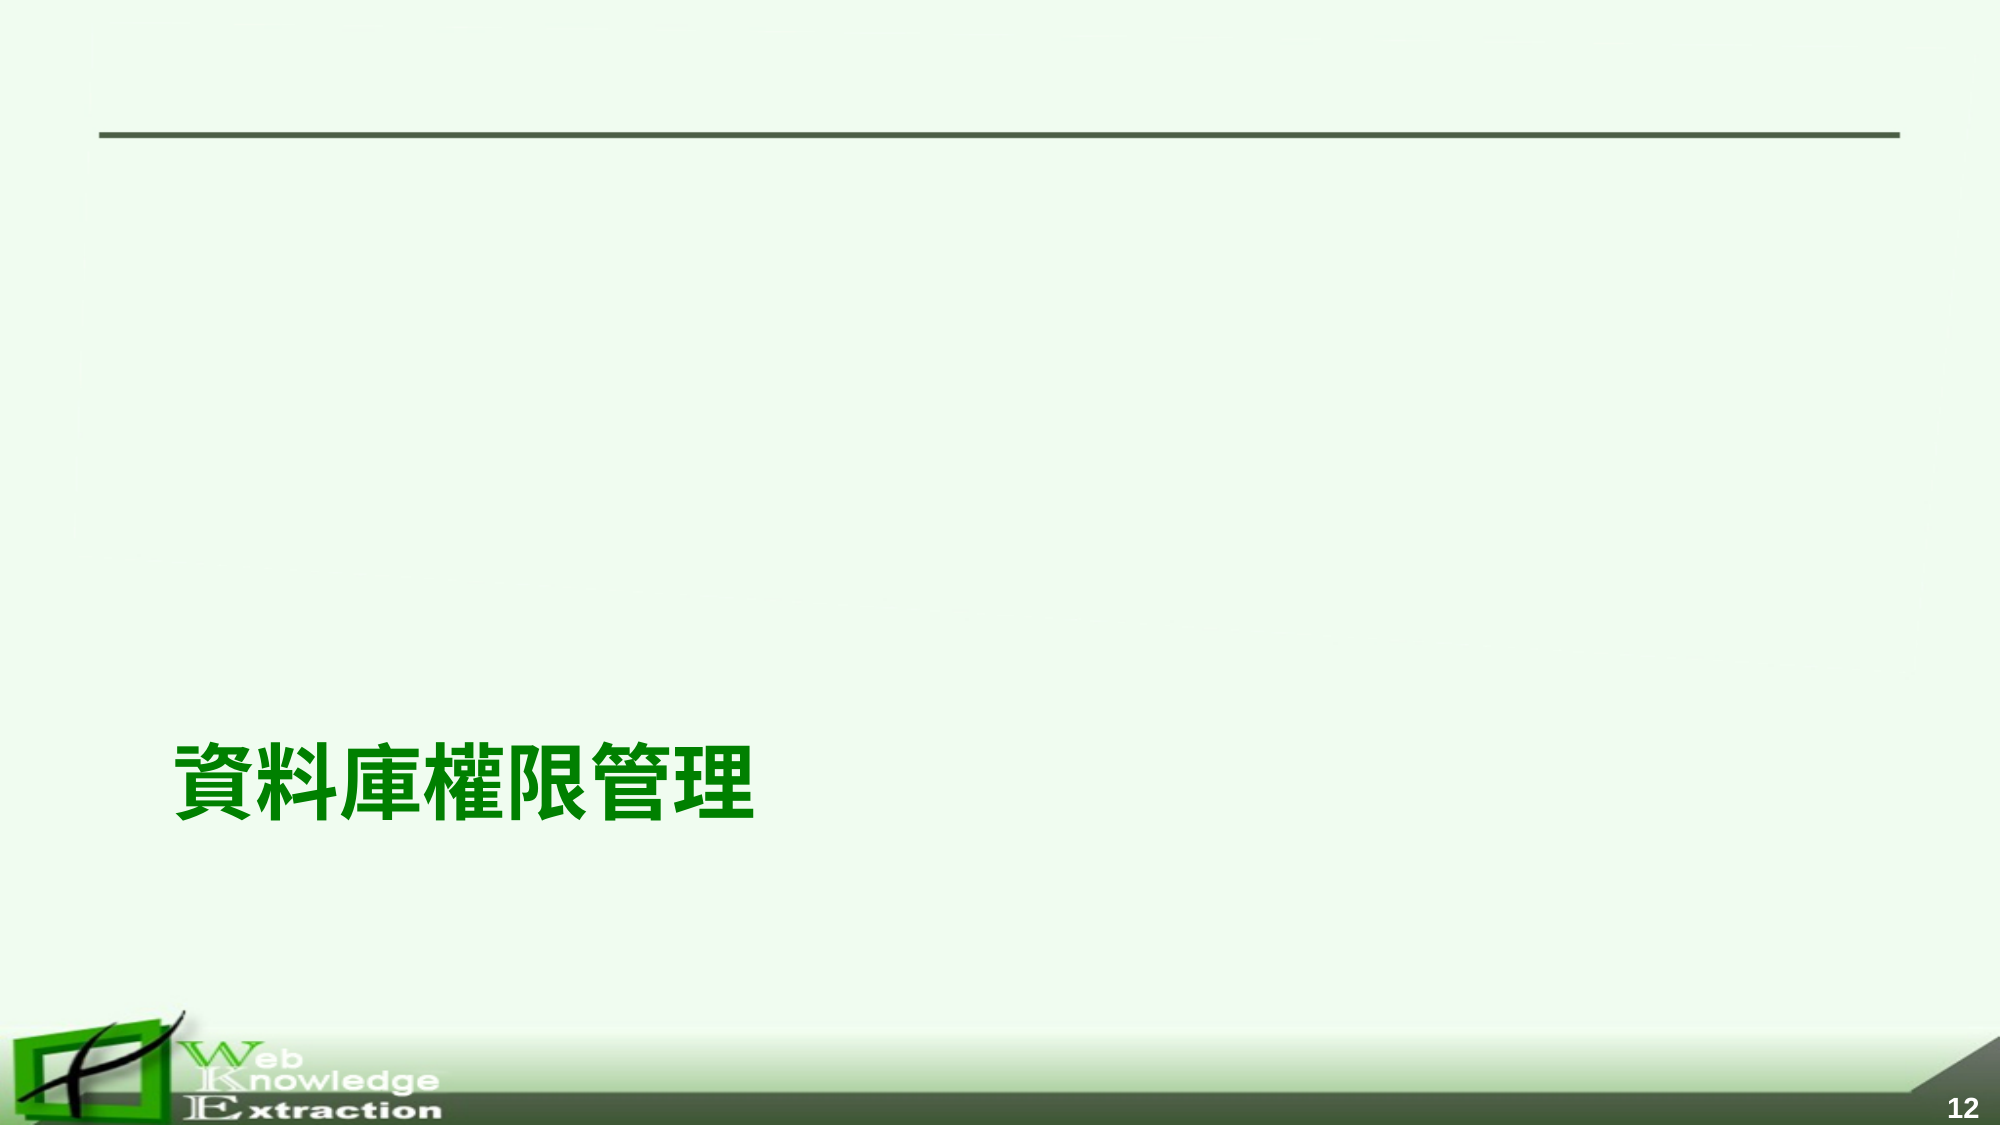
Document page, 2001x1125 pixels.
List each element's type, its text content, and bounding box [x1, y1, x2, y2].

slide_number 11 [1866, 1082, 1995, 1123]
picture [0, 0, 2000, 1125]
title 資料庫權限管理 [157, 722, 1859, 947]
